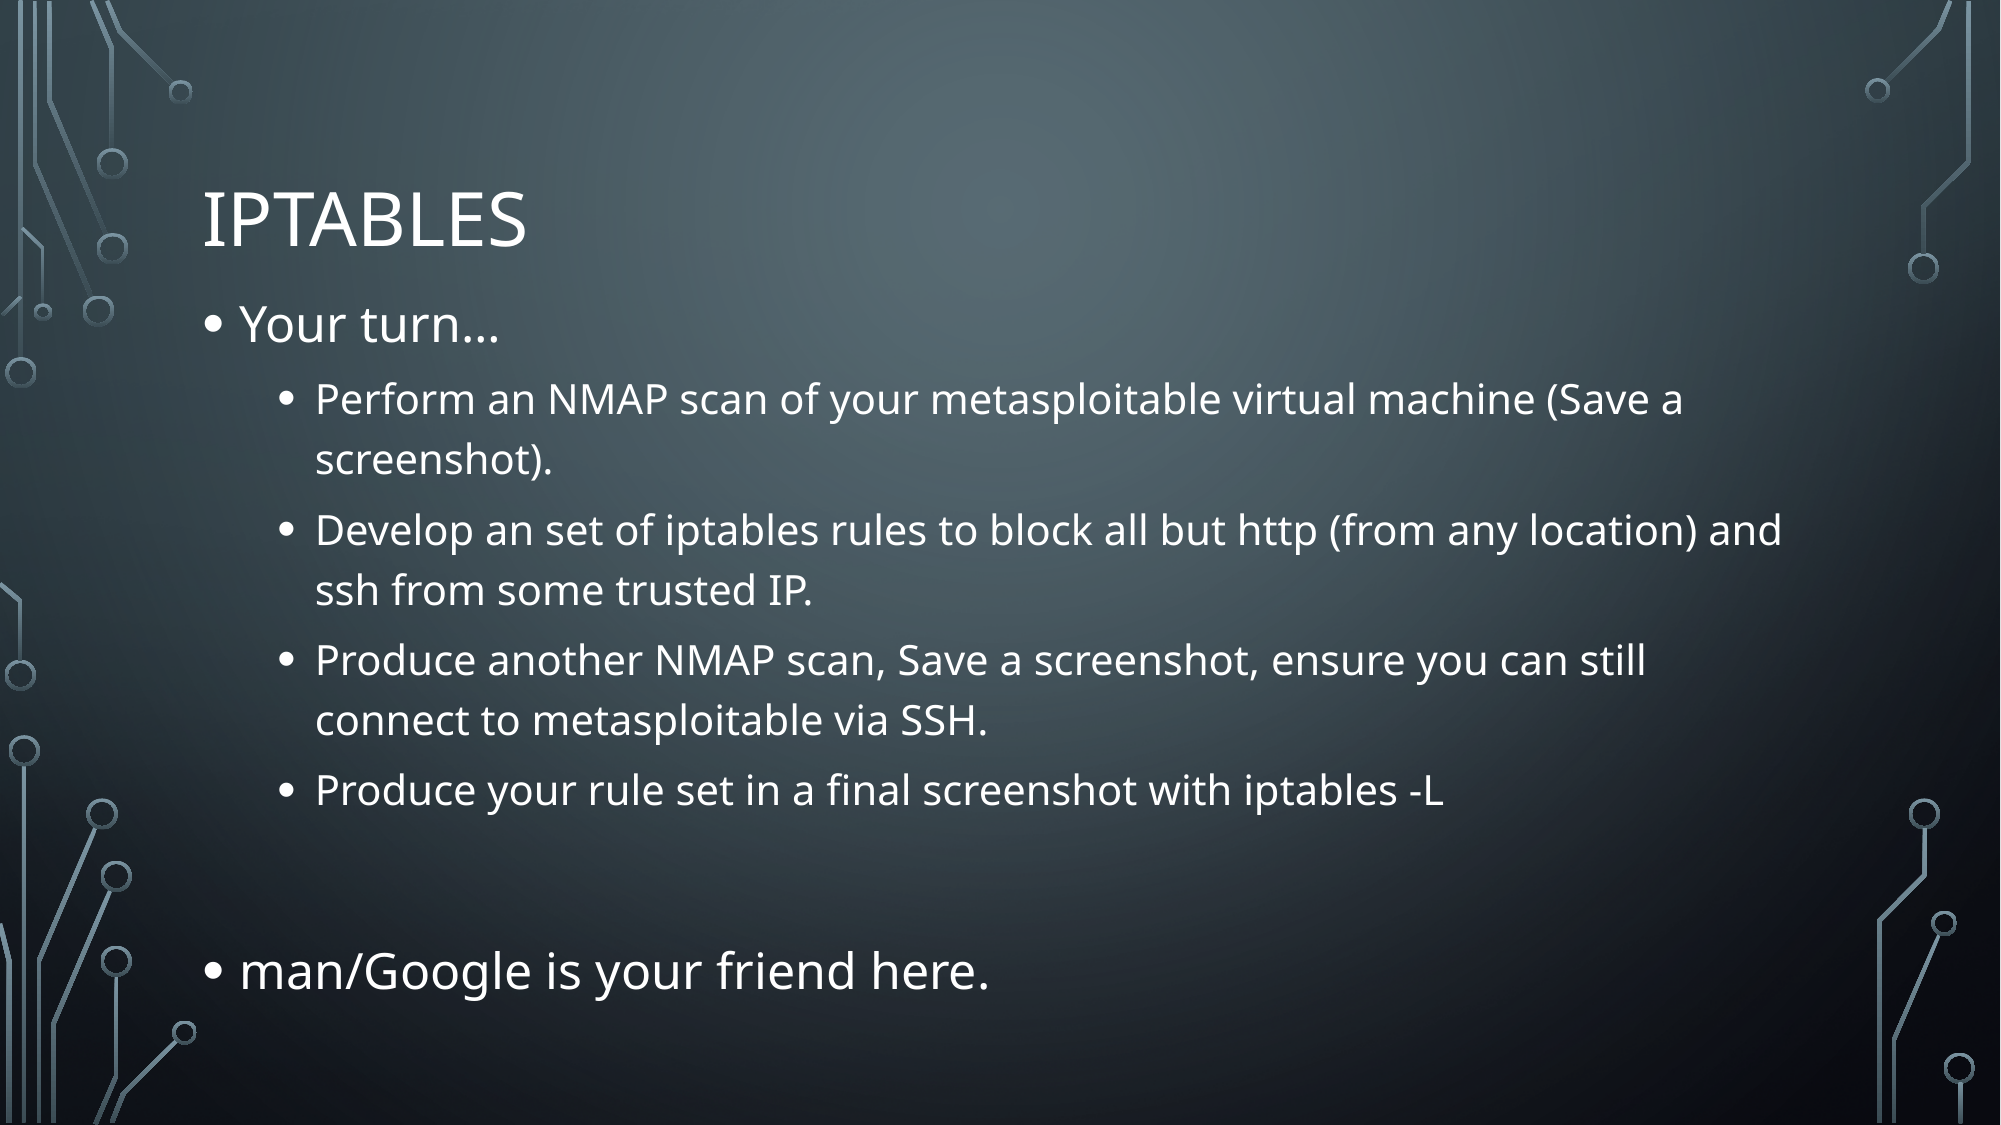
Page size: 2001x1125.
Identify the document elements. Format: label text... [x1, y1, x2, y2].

list Your turn… Perform an NMAP scan of your metasploitable virtual machine (Save a screenshot). Develop an set of iptables rules to block all but http (from any location) and ssh from some trusted IP. Produce another NMAP scan, Save a screenshot, ensure you can still connect to metasploitable via SSH. Produce your rule set in a final screenshot with iptables -L man/Google is your friend here. [187, 273, 1813, 1110]
title IPTABLES [187, 101, 1813, 273]
